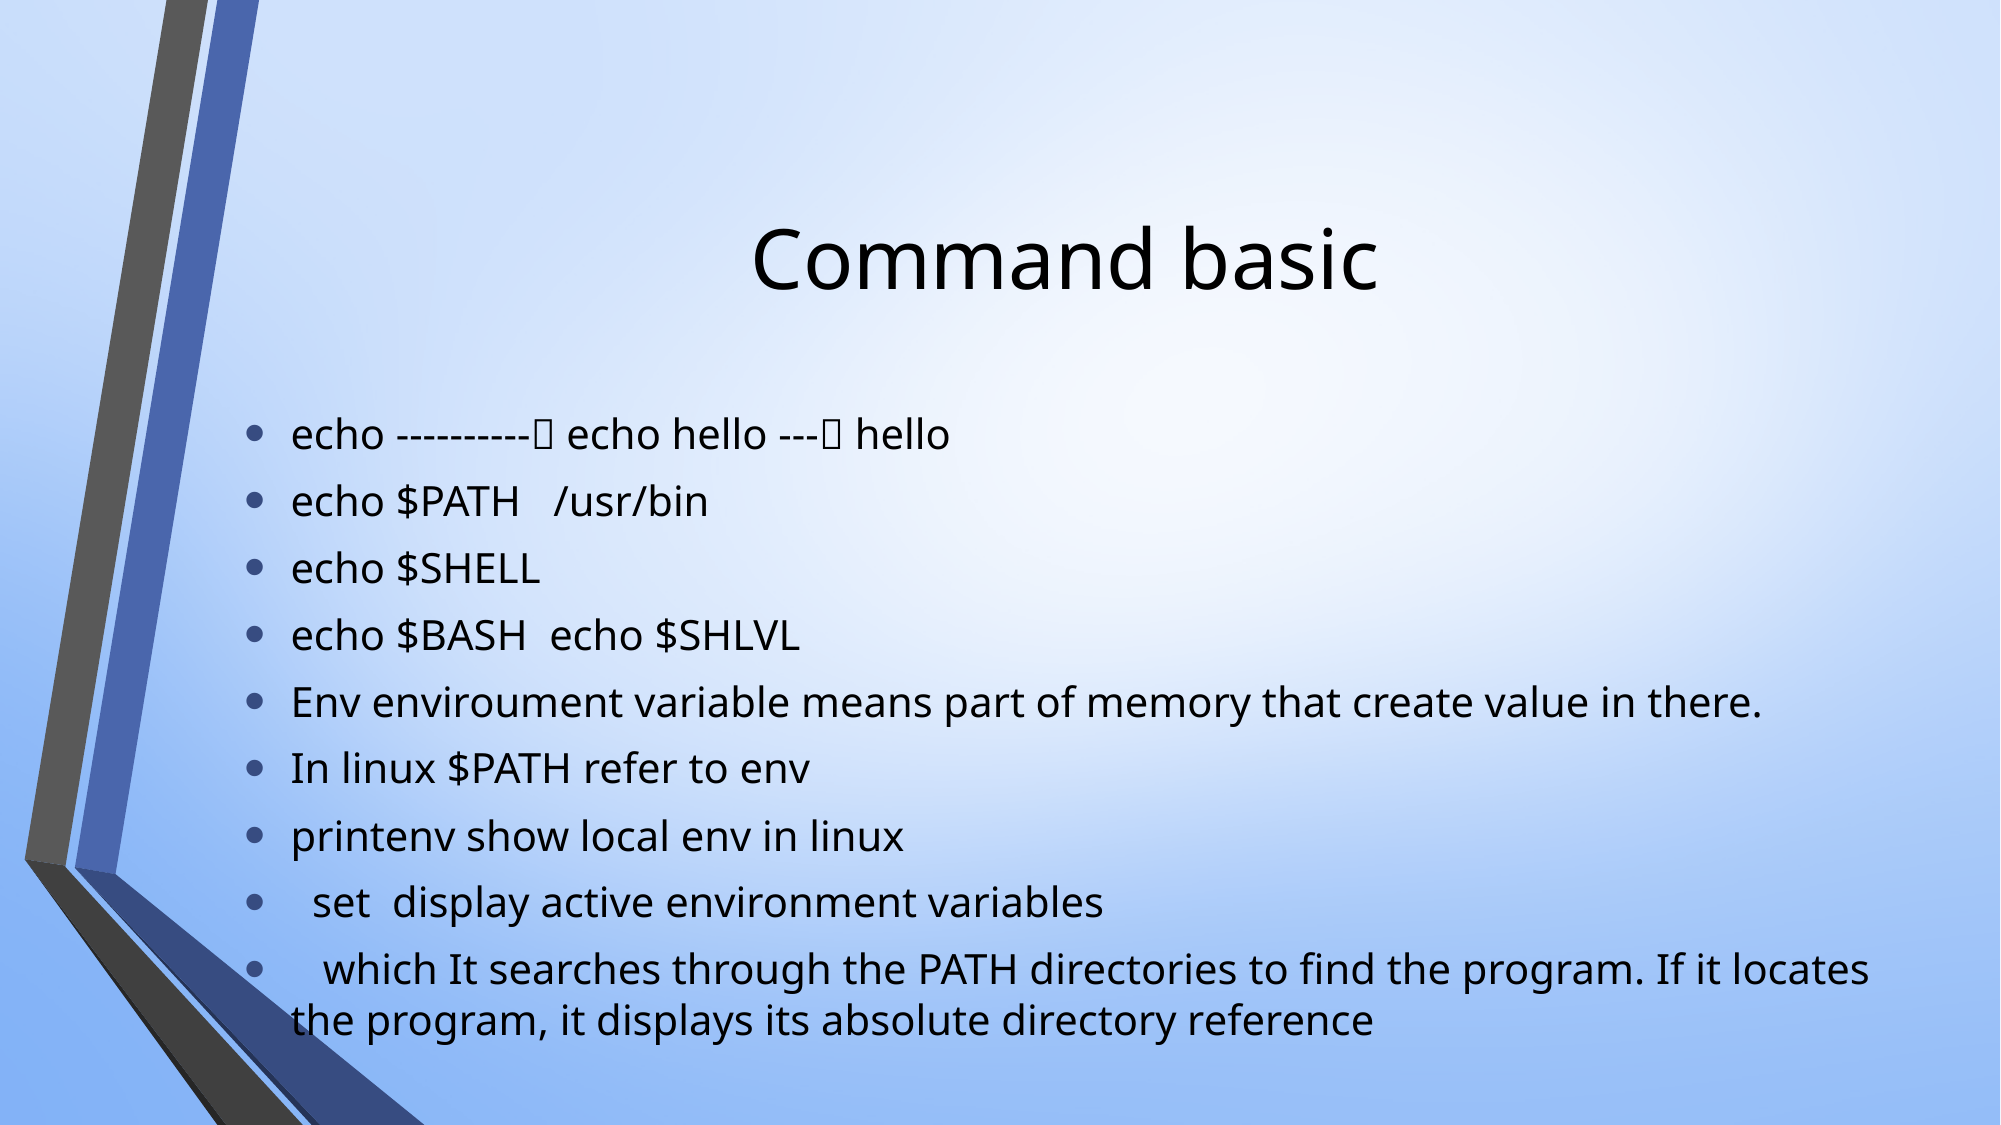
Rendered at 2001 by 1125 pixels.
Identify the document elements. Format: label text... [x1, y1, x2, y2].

title Command basic [243, 112, 1887, 399]
list echo ---------- echo hello --- hello echo $PATH /usr/bin echo $SHELL echo $BASH echo $SHLVL Env enviroument variable means part of memory that create value in there. In linux $PATH refer to env printenv show local env in linux set display active environment variables which It searches through the PATH directories to find the program. If it locates the program, it displays its absolute directory reference [229, 399, 1887, 1052]
